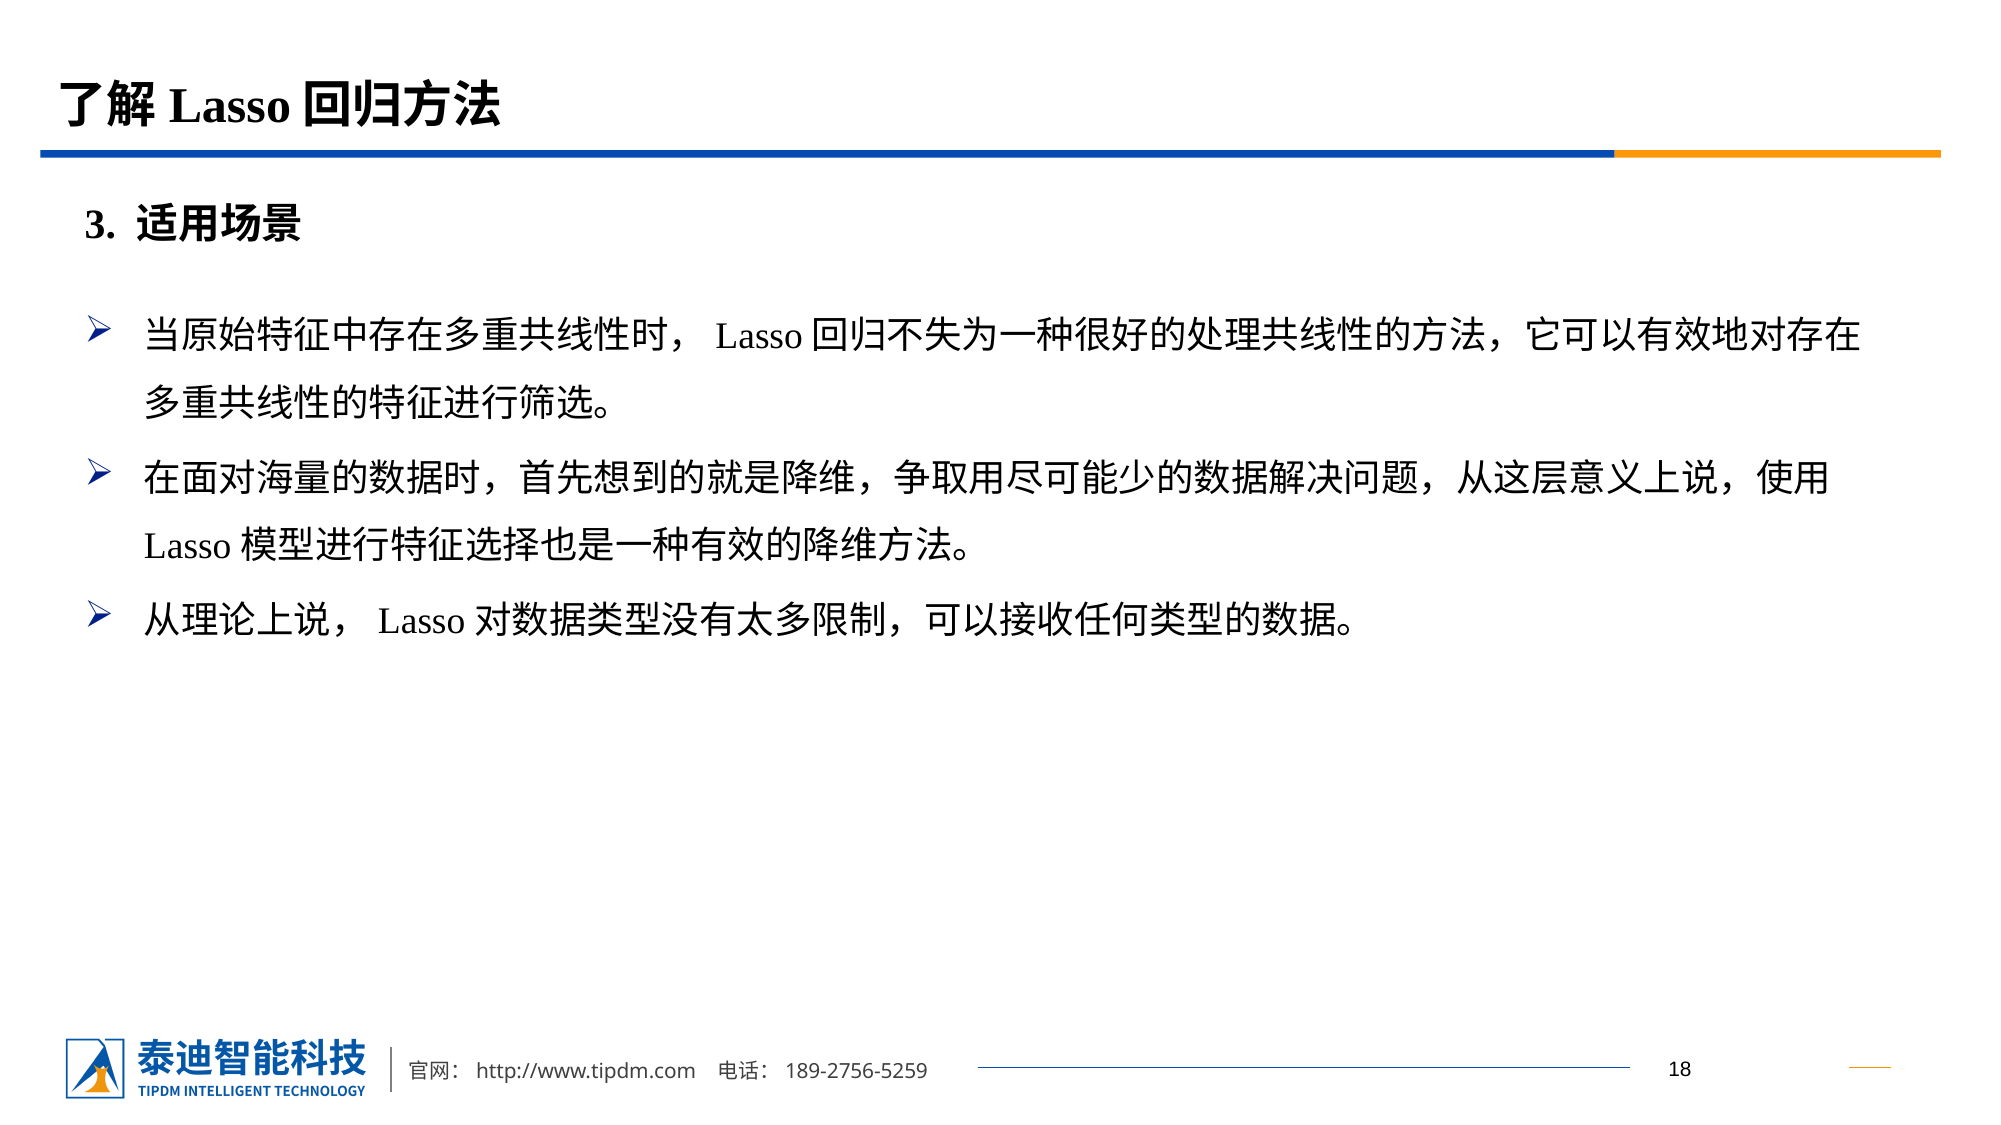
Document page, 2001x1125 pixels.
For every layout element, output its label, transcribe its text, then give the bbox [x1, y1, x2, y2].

list 当原始特征中存在多重共线性时，Lasso回归不失为一种很好的处理共线性的方法，它可以有效地对存在多重共线性的特征进行筛选。 在面对海量的数据时，首先想到的就是降维，争取用尽可能少的数据解决问题，从这层意义上说，使用Lasso模型进行特征选择也是一种有效的降维方法。 从理论上说，Lasso对数据类型没有太多限制，可以接收任何类型的数据。 [69, 281, 1892, 993]
title 了解Lasso回归方法 [41, 58, 1842, 146]
list 3. 适用场景 [69, 186, 1892, 257]
picture [52, 1028, 378, 1107]
